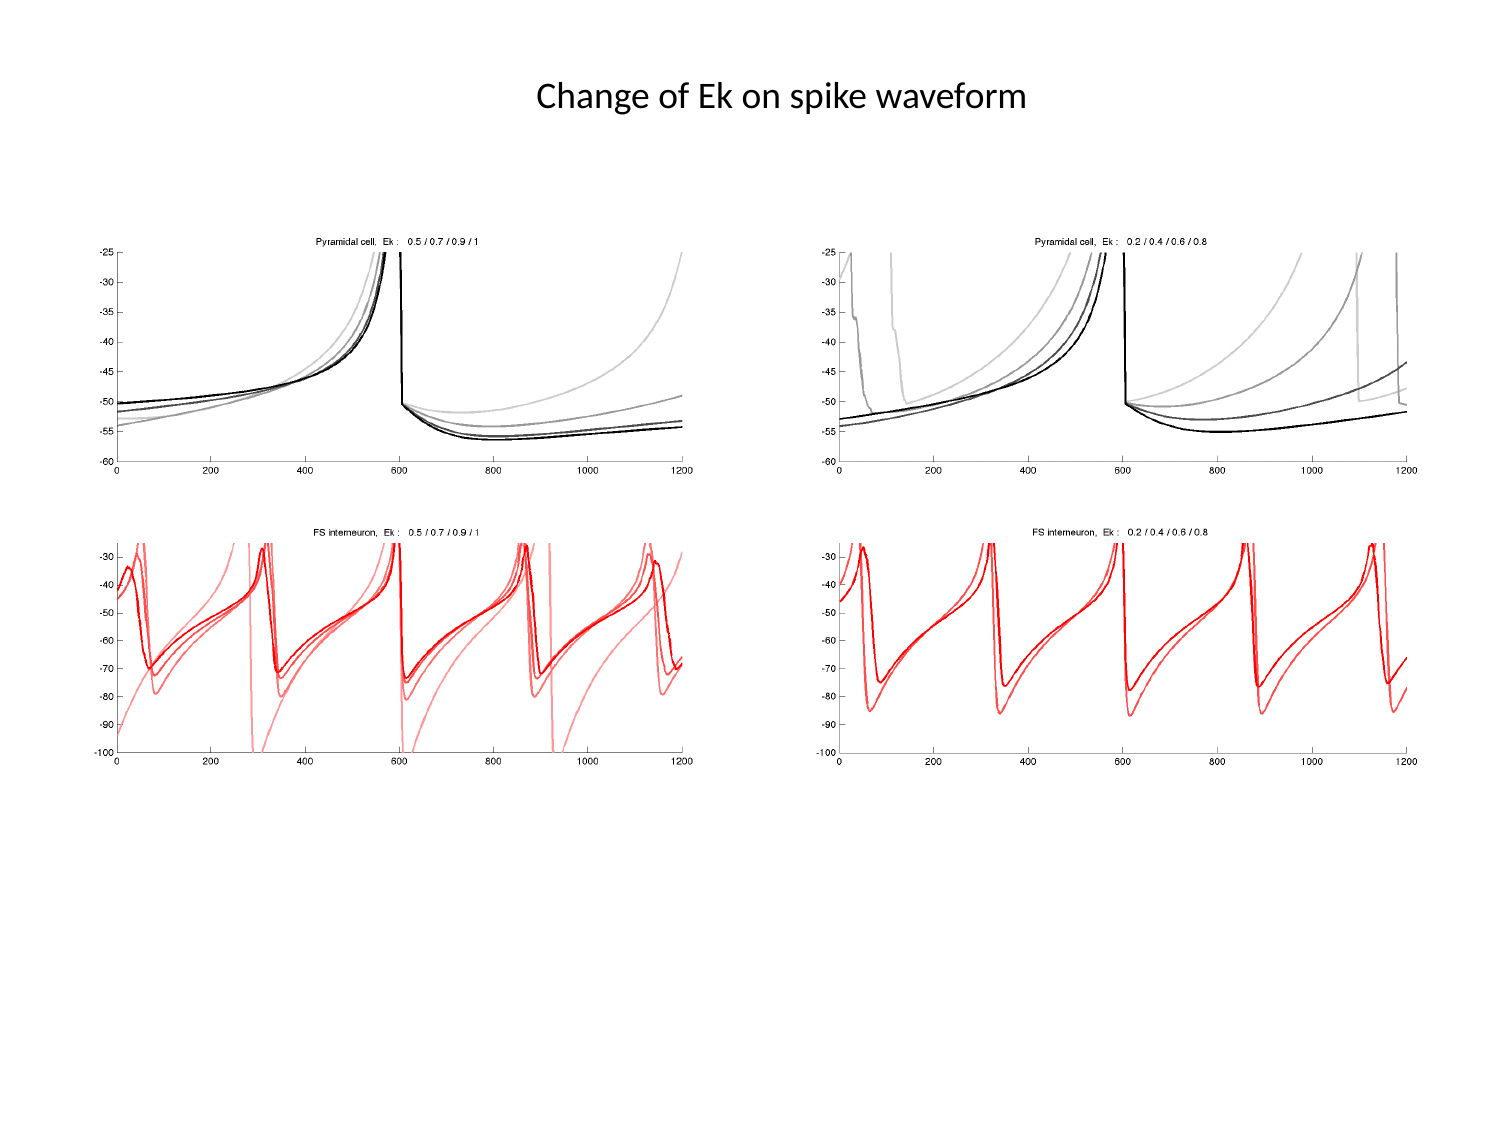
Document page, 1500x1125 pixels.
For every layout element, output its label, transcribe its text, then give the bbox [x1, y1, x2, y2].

picture [22, 206, 1476, 820]
text_box Change of Ek on spike waveform [521, 63, 1043, 124]
